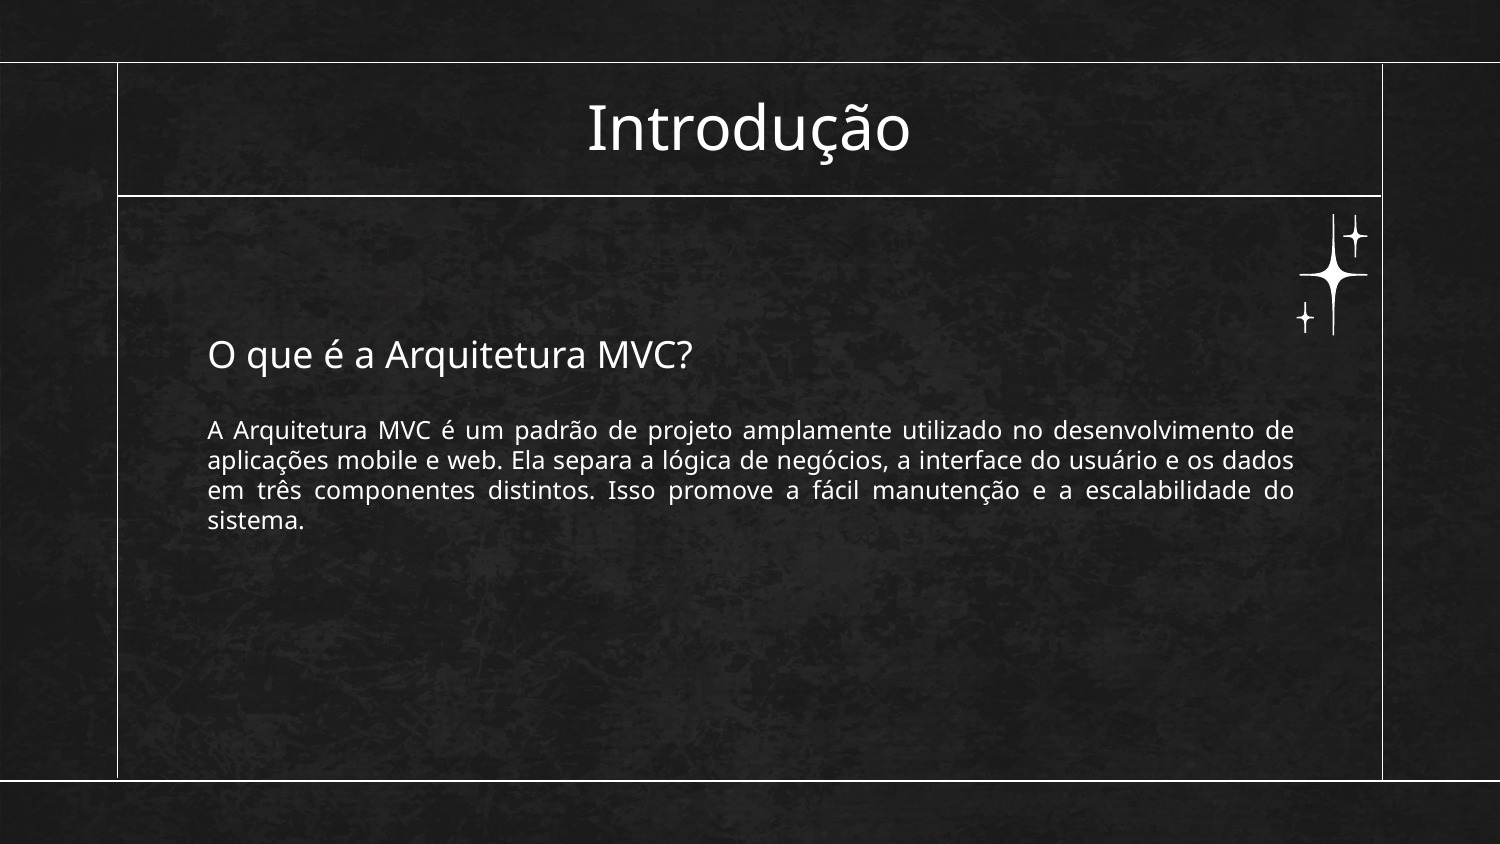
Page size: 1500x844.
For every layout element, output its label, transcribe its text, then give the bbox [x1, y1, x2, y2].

text_box [1299, 214, 1368, 336]
subtitle A Arquitetura MVC é um padrão de projeto amplamente utilizado no desenvolvimento de aplicações mobile e web. Ela separa a lógica de negócios, a interface do usuário e os dados em três componentes distintos. Isso promove a fácil manutenção e a escalabilidade do sistema. [192, 399, 1312, 688]
title Introdução [118, 72, 1382, 167]
text_box [1296, 302, 1314, 333]
subtitle O que é a Arquitetura MVC? [192, 274, 1021, 392]
